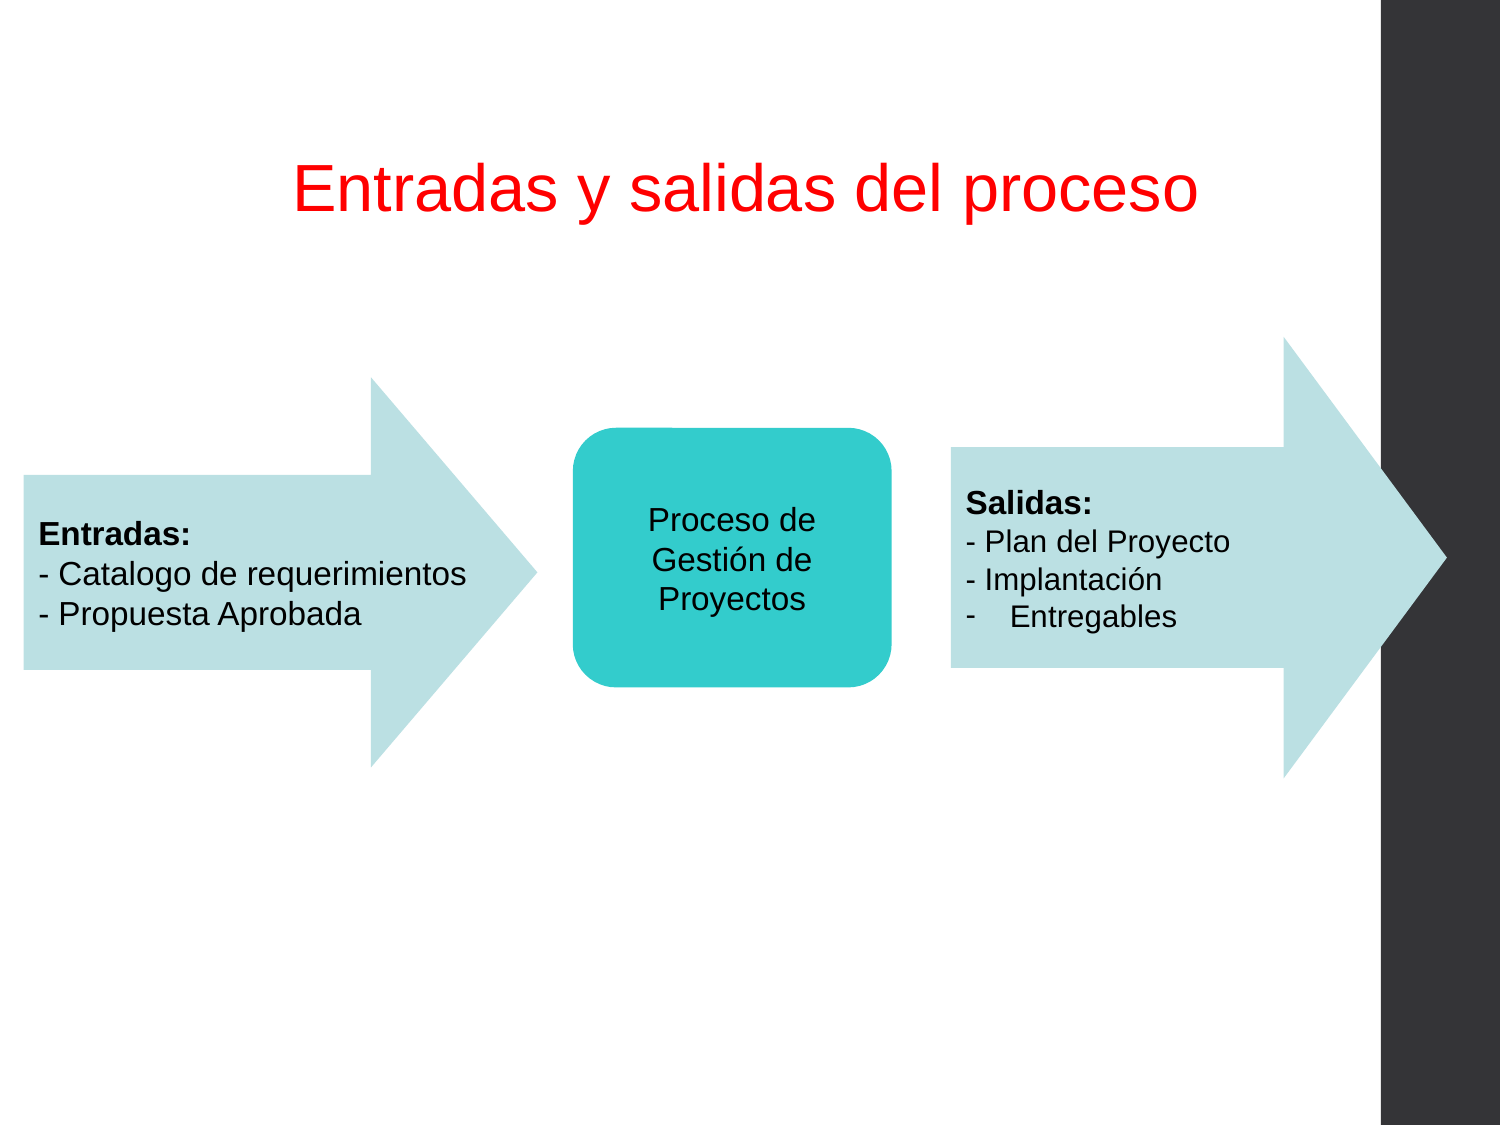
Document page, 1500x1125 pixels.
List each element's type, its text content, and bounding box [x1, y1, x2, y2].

text_box Salidas: - Plan del Proyecto - Implantación Entregables [950, 336, 1447, 779]
text_box Entradas: - Catalogo de requerimientos - Propuesta Aprobada [23, 377, 538, 768]
text_box Proceso de Gestión de Proyectos [572, 427, 892, 688]
text_box Entradas y salidas del proceso [277, 137, 1298, 233]
